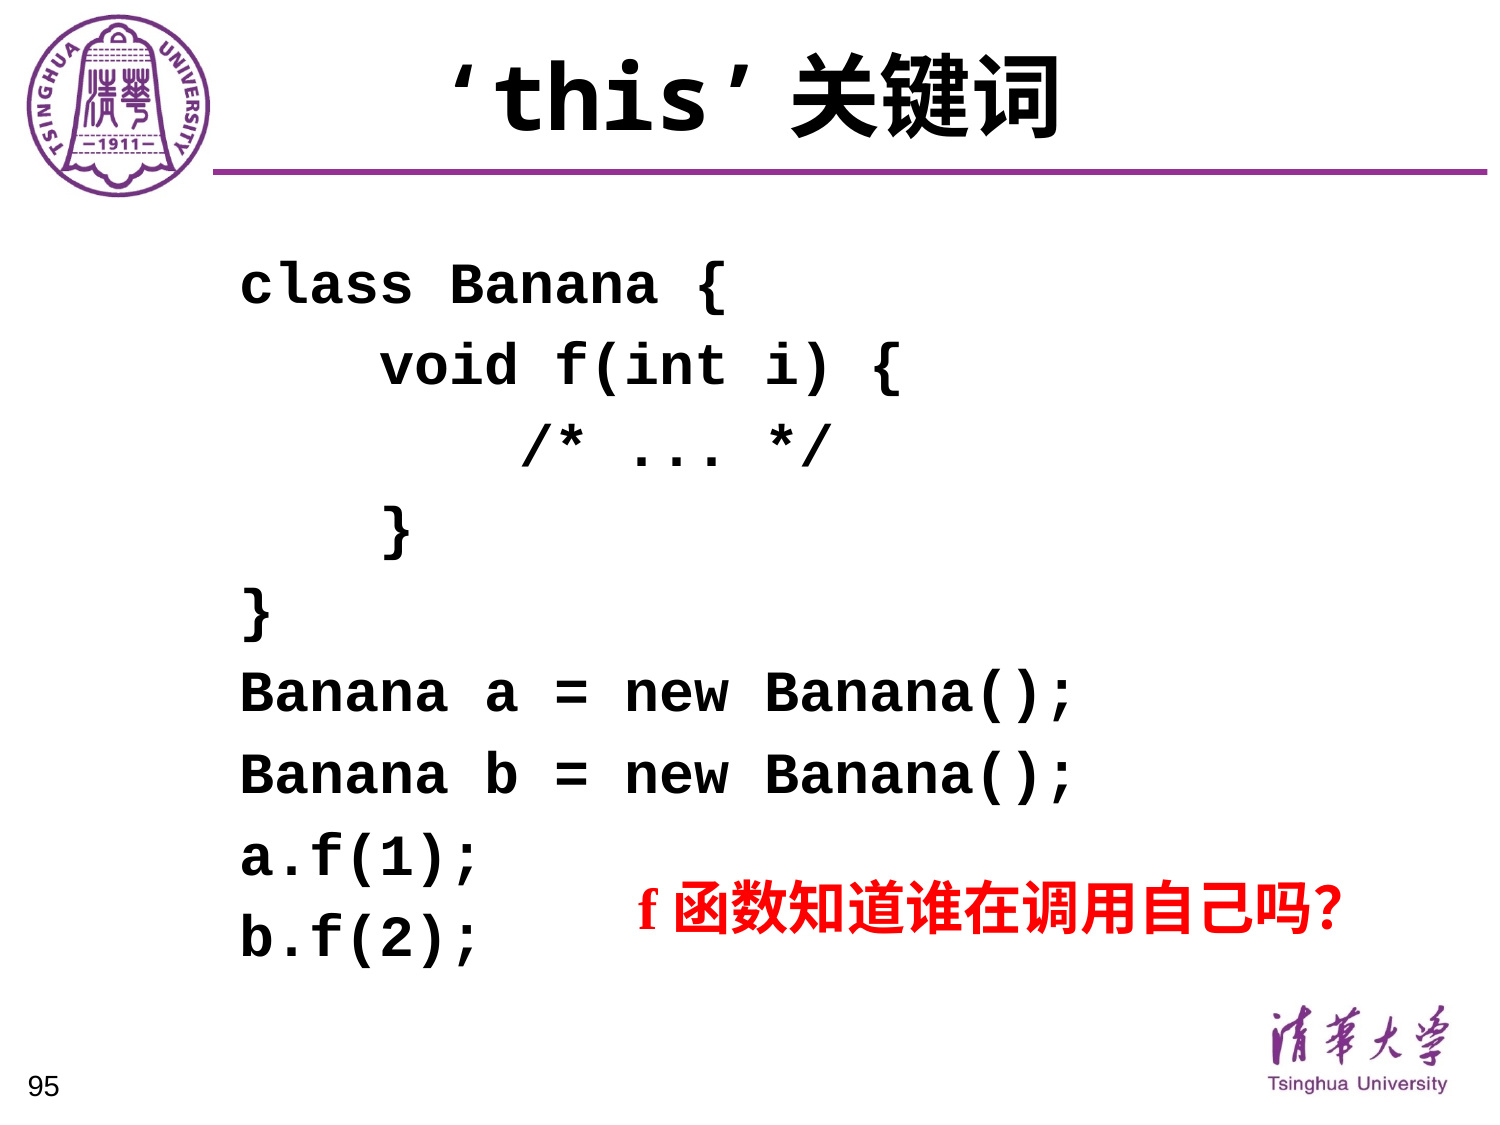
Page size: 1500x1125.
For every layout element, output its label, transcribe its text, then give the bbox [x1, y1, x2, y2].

text_box class Banana { void f(int i) { /* ... */ } } Banana a = new Banana(); Banana b = new Banana(); a.f(1); b.f(2); [224, 237, 1338, 976]
picture [24, 12, 213, 37]
picture [1262, 999, 1454, 1101]
footer 95 [12, 1059, 176, 1125]
picture [24, 151, 213, 200]
title ‘this’关键词 [24, 37, 1476, 151]
text_box f函数知道谁在调用自己吗？ [623, 864, 1386, 949]
